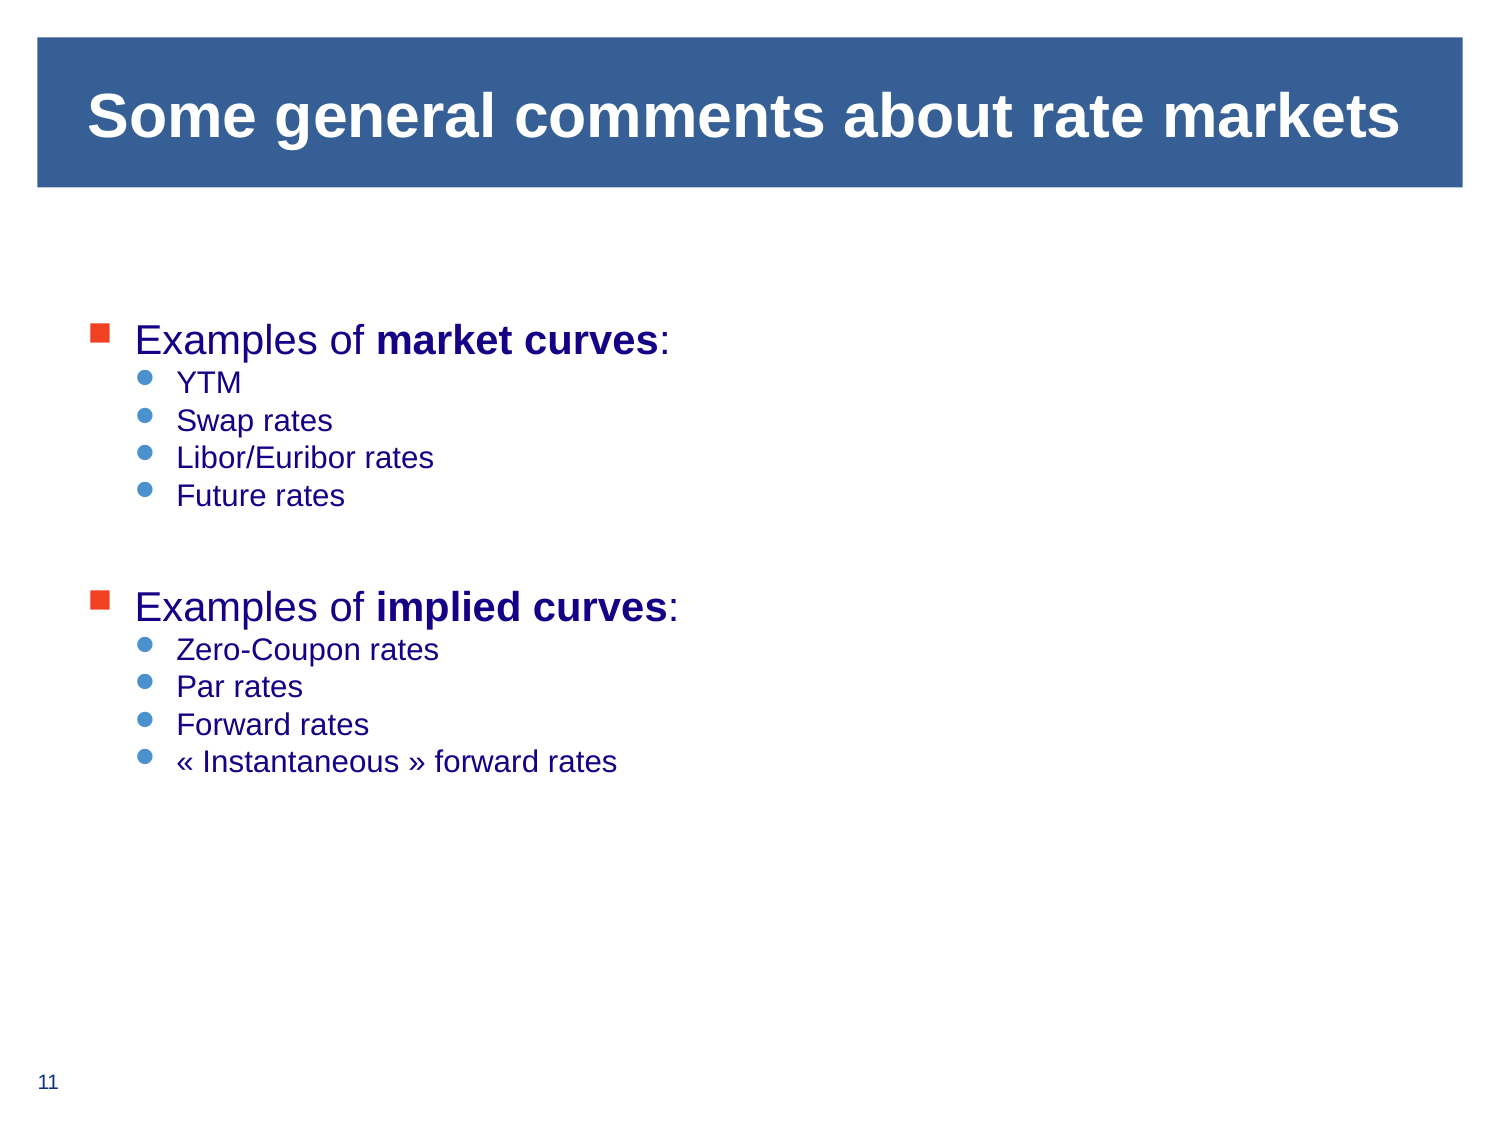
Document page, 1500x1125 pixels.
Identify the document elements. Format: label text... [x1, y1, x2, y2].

title Some general comments about rate markets [87, 37, 1447, 188]
slide_number 11 [37, 1068, 88, 1119]
list Examples of market curves: YTM Swap rates Libor/Euribor rates Future rates Examples of implied curves: Zero-Coupon rates Par rates Forward rates « Instantaneous » forward rates [87, 212, 1463, 1000]
